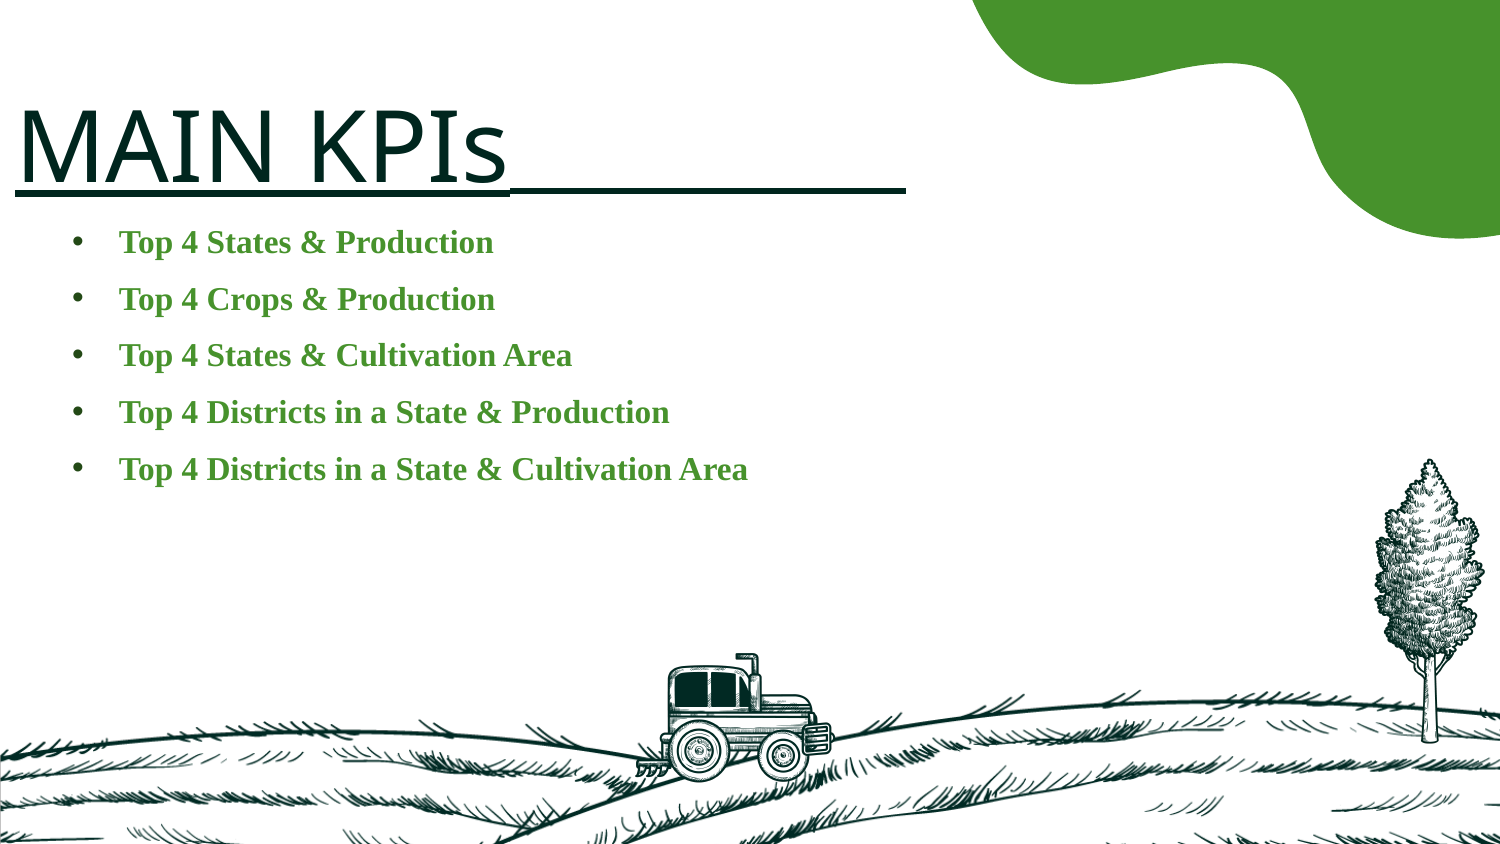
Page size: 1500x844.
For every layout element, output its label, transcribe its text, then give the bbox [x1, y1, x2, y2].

picture [632, 650, 839, 785]
text_box Top 4 States & Production Top 4 Crops & Production Top 4 States & Cultivation Area Top 4 Districts in a State & Production Top 4 Districts in a State & Cultivation Area [0, 217, 1144, 844]
title MAIN KPIs [0, 0, 1144, 215]
picture [1144, 456, 1500, 844]
